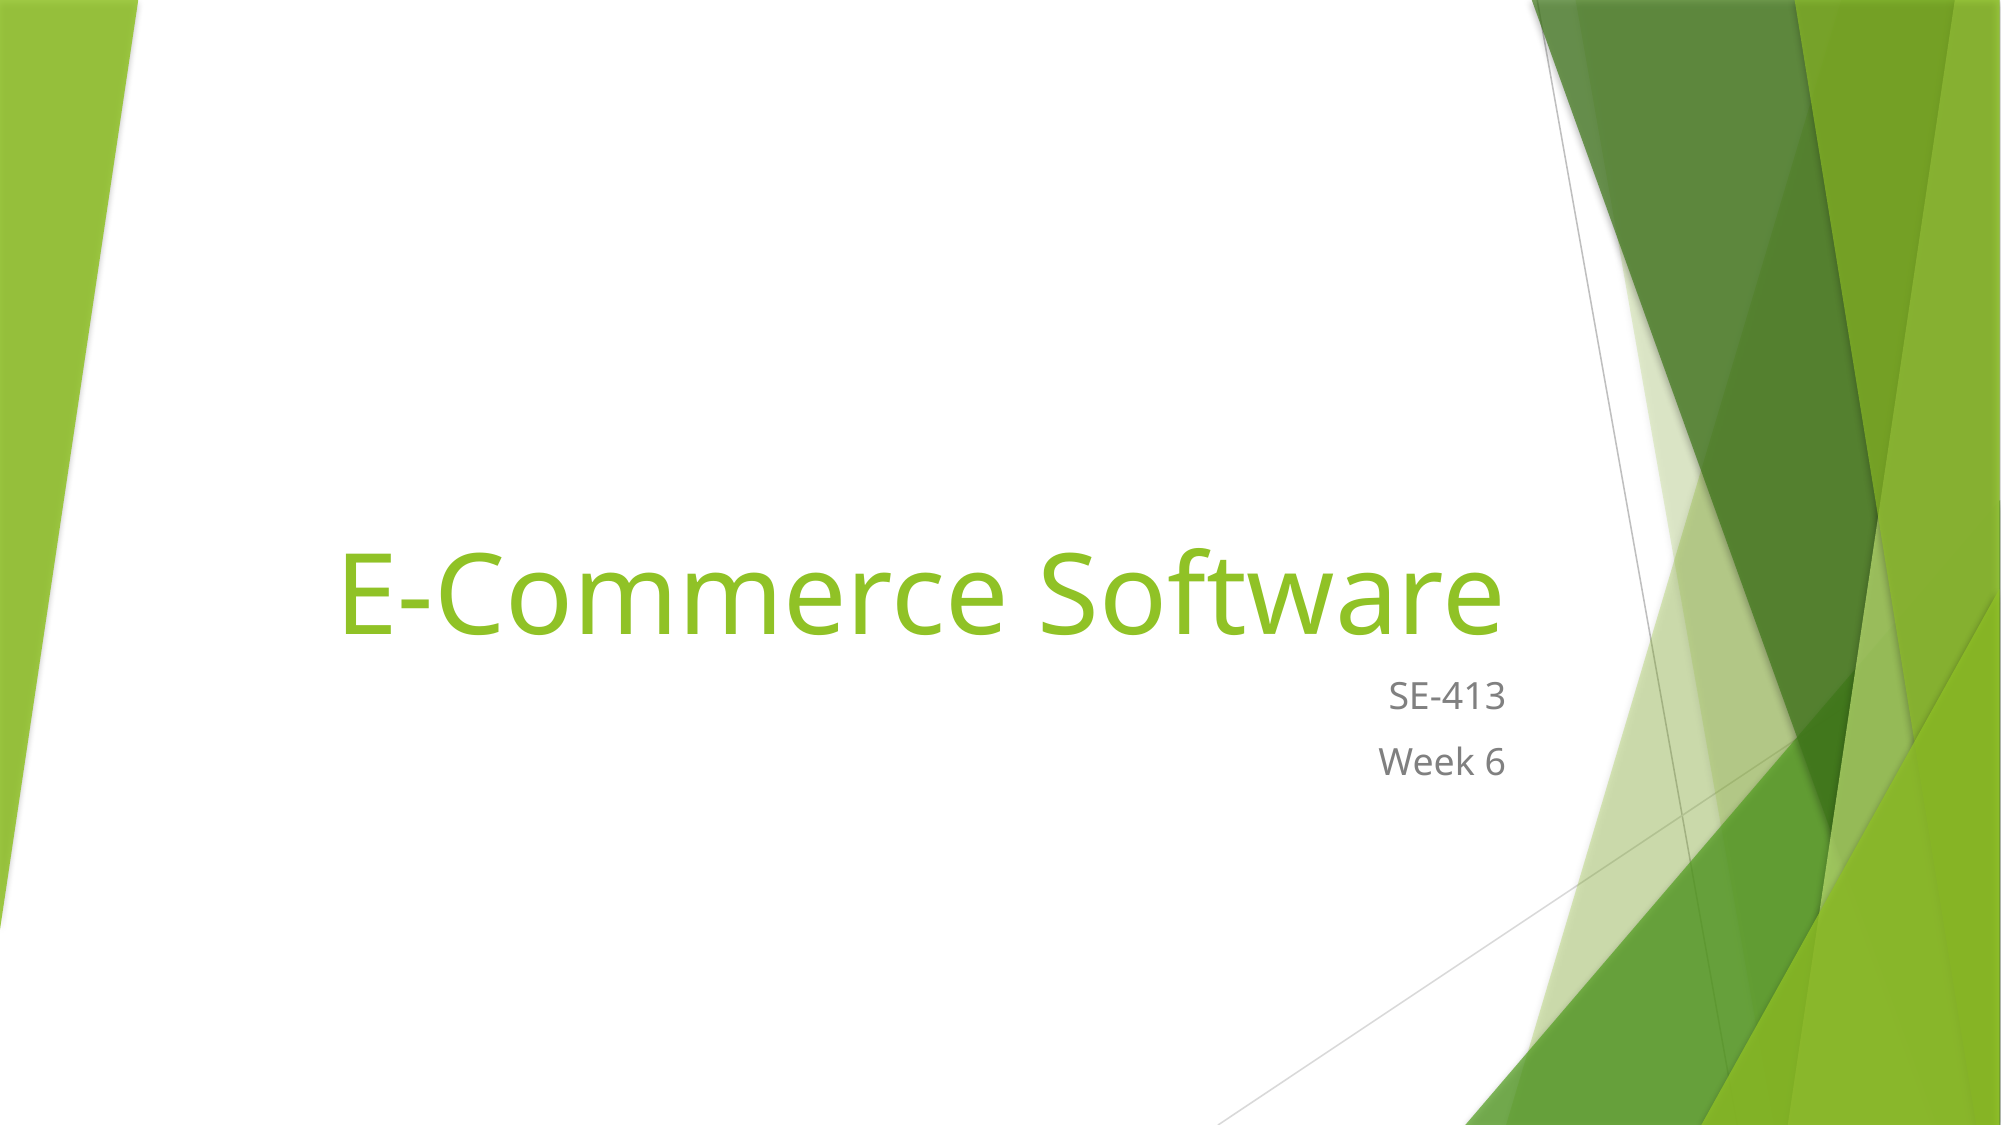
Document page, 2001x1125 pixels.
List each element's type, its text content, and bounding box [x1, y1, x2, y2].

subtitle SE-413 Week 6 [247, 664, 1522, 845]
title E-Commerce Software [247, 394, 1522, 664]
